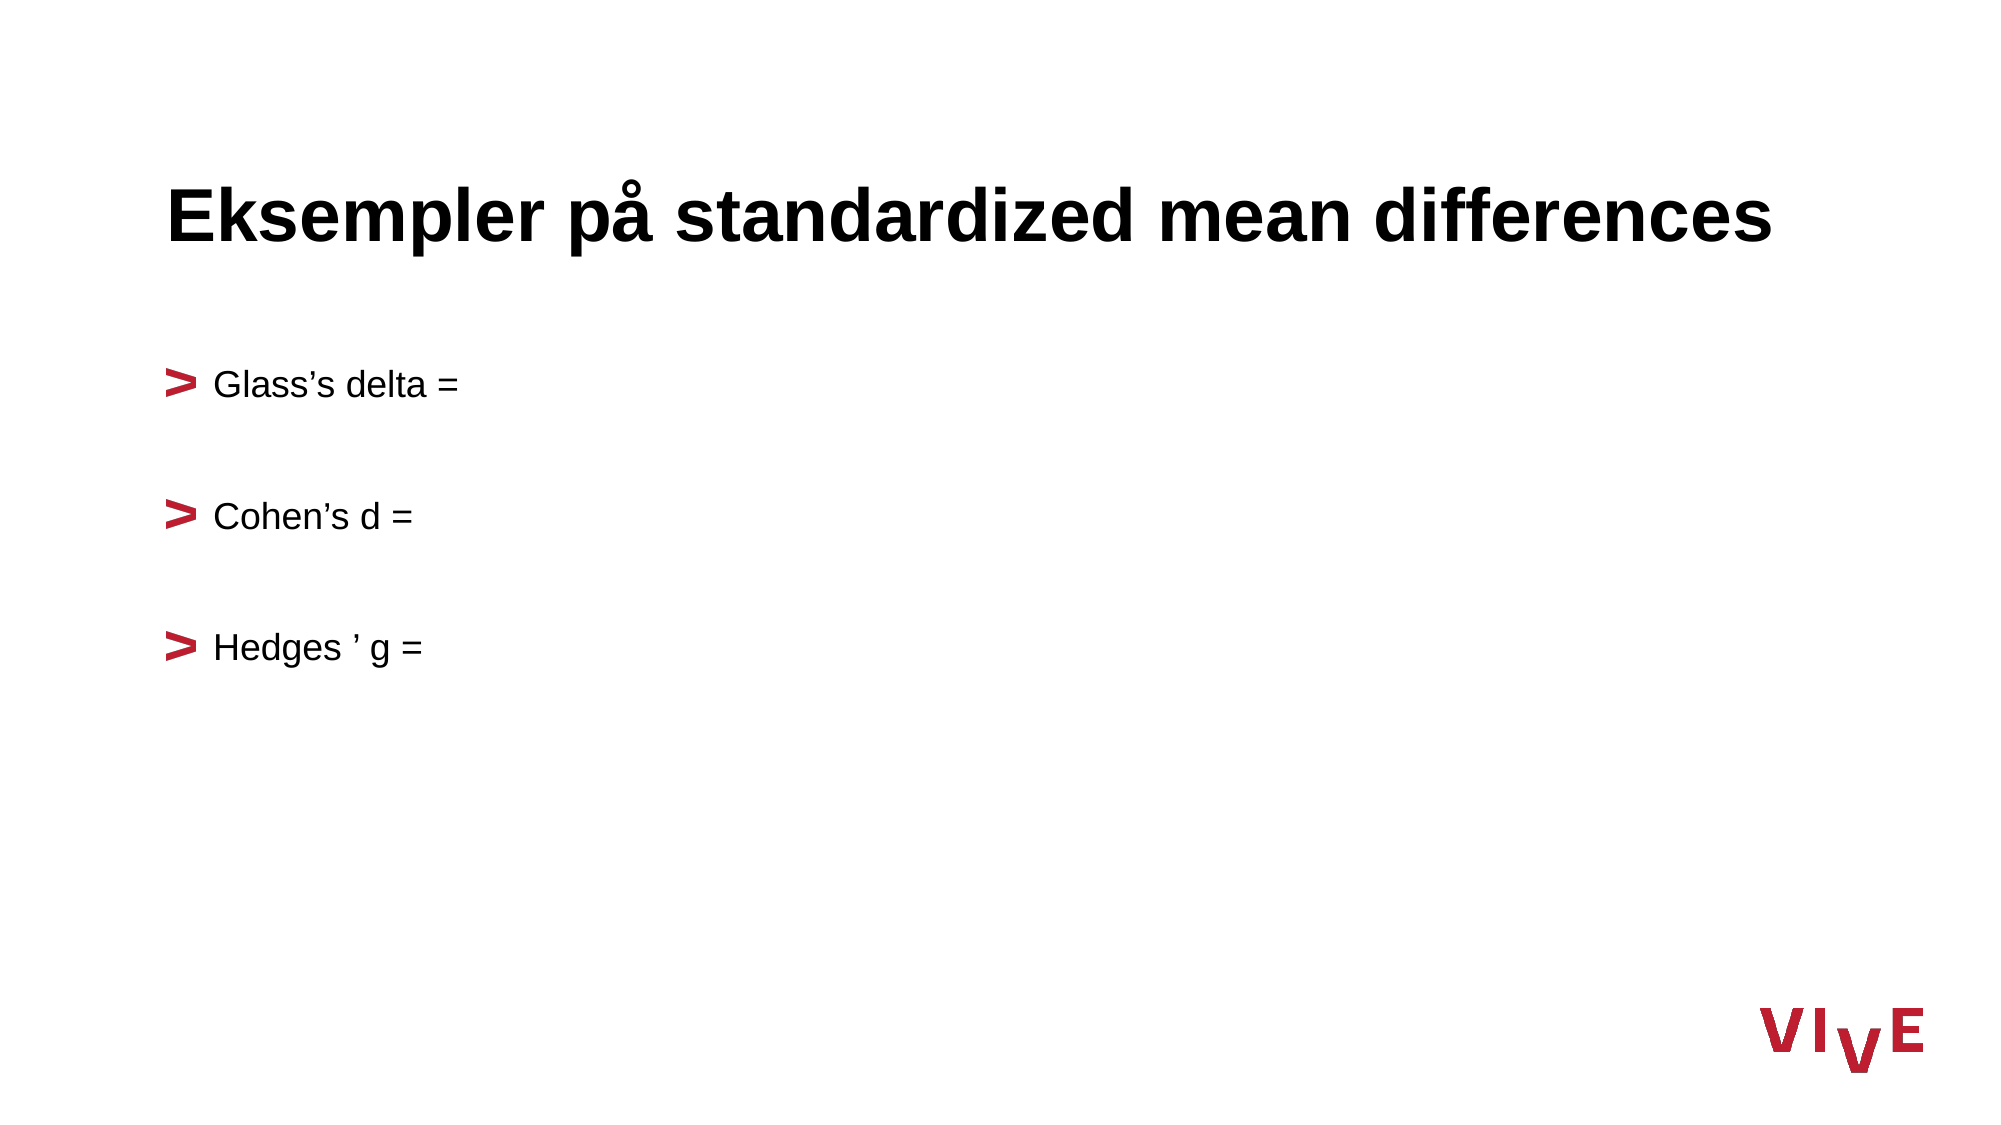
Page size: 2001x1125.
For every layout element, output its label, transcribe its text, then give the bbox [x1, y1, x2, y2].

picture [166, 499, 196, 529]
picture [1754, 973, 1932, 1095]
picture [166, 631, 196, 661]
picture [166, 368, 196, 397]
title Eksempler på standardized mean differences [166, 166, 1833, 313]
